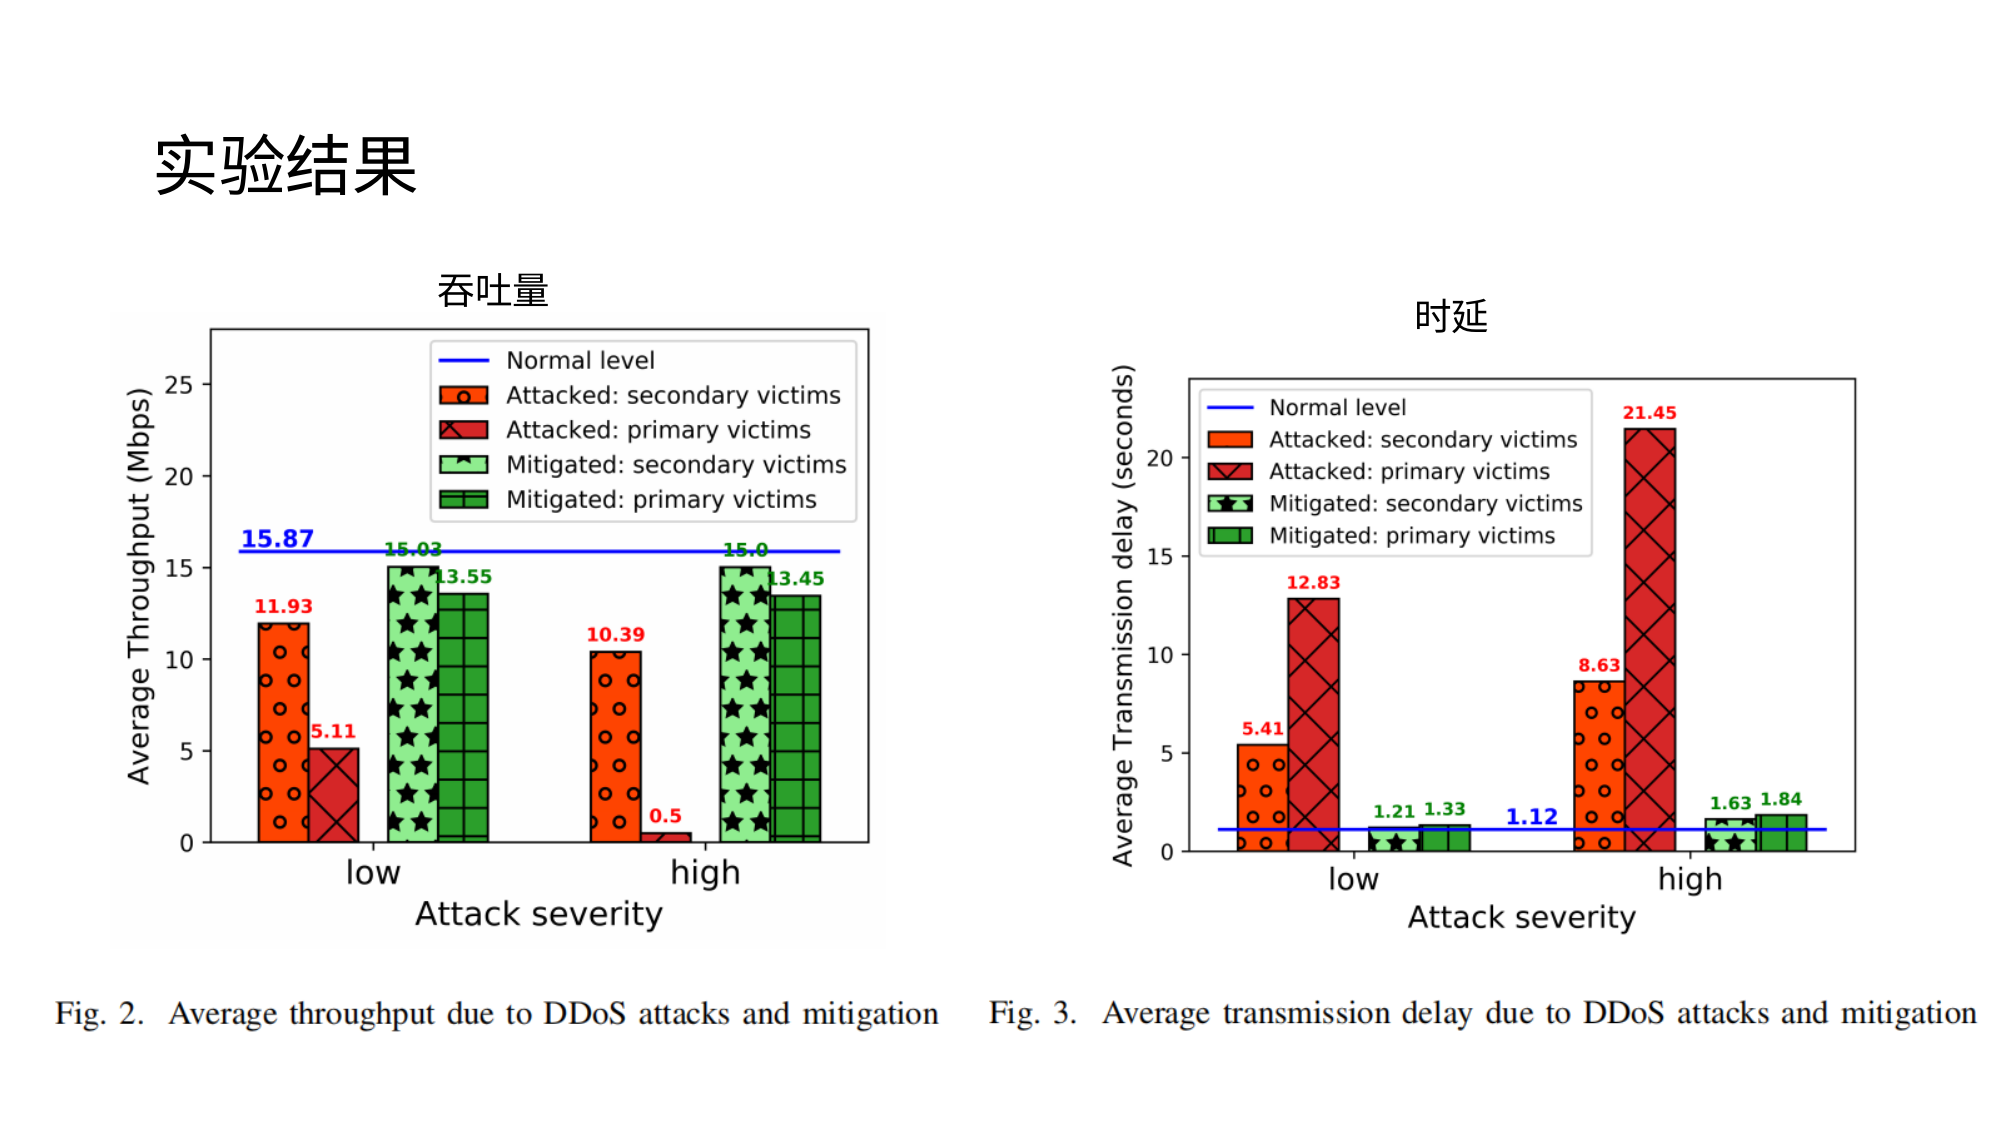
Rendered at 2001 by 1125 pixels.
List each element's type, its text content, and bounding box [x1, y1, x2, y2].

picture [4, 305, 1986, 1039]
text_box 时延 [1399, 285, 1696, 346]
title 实验结果 [137, 59, 1863, 278]
text_box 吞吐量 [422, 259, 706, 305]
